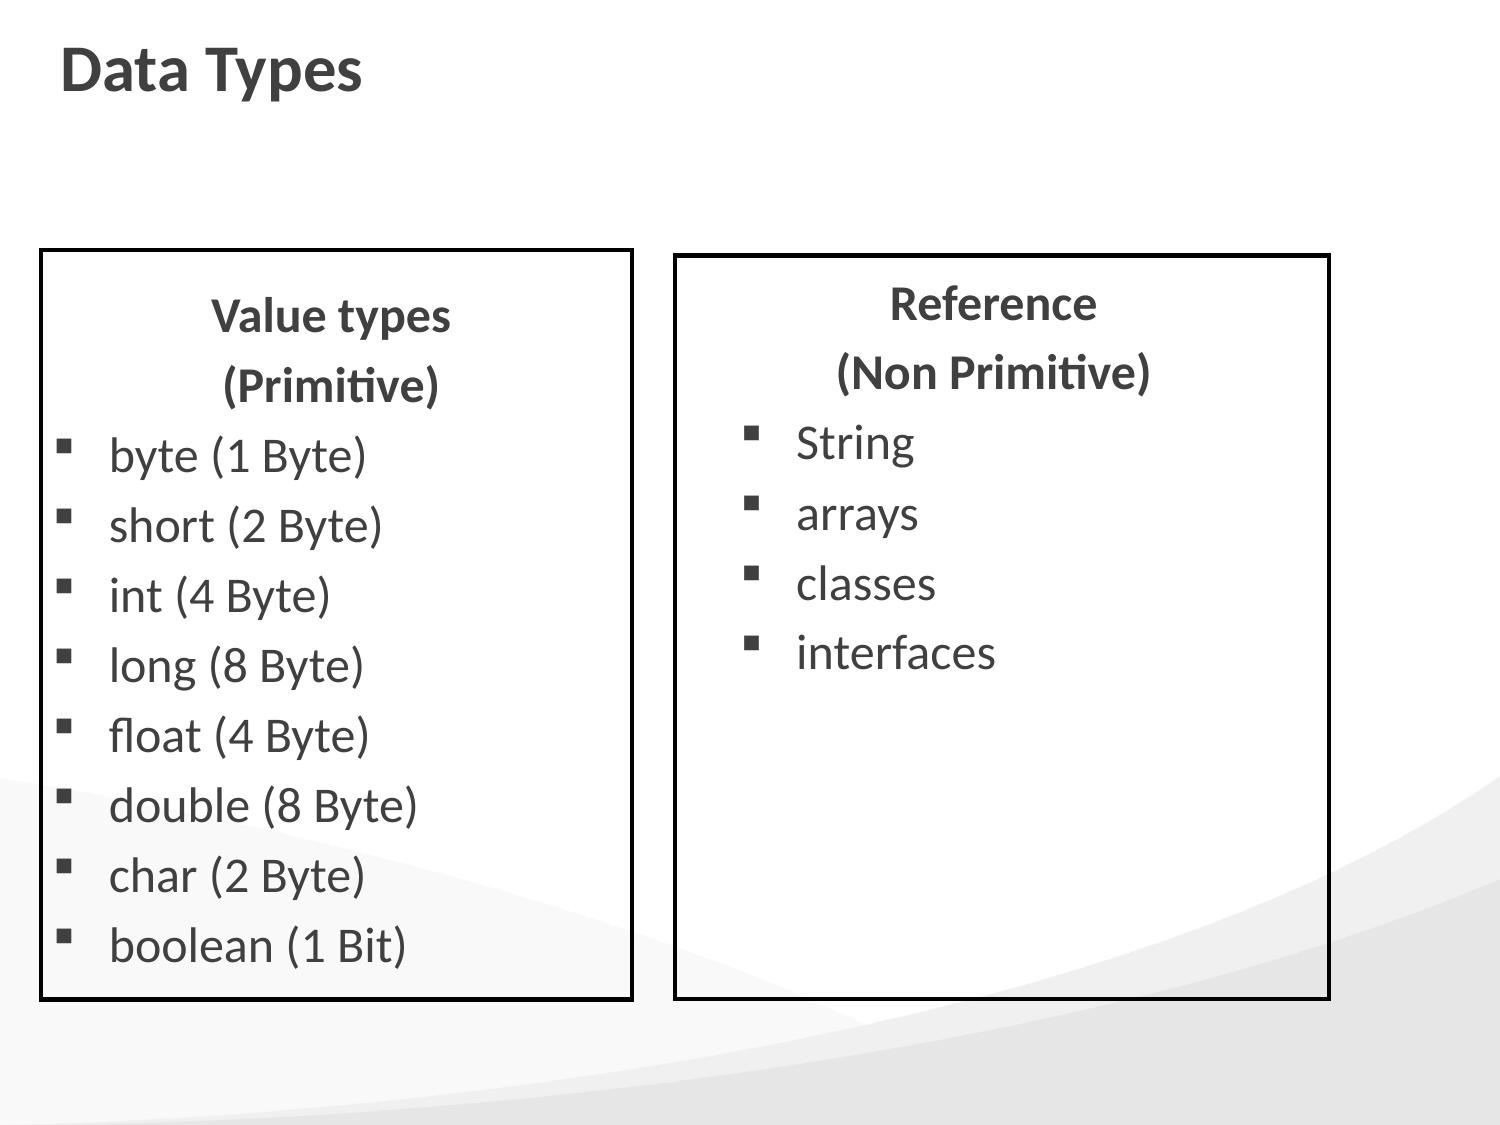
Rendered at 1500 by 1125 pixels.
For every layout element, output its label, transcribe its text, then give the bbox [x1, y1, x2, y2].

title Data Types [45, 17, 1425, 113]
table_header [43, 252, 630, 997]
picture [0, 0, 1500, 1125]
table_header [677, 258, 1327, 997]
list Reference (Non Primitive) String arrays classes interfaces [725, 262, 1263, 986]
list Value types (Primitive) byte (1 Byte) short (2 Byte) int (4 Byte) long (8 Byte) float (4 Byte) double (8 Byte) char (2 Byte) boolean (1 Bit) [37, 275, 625, 1013]
